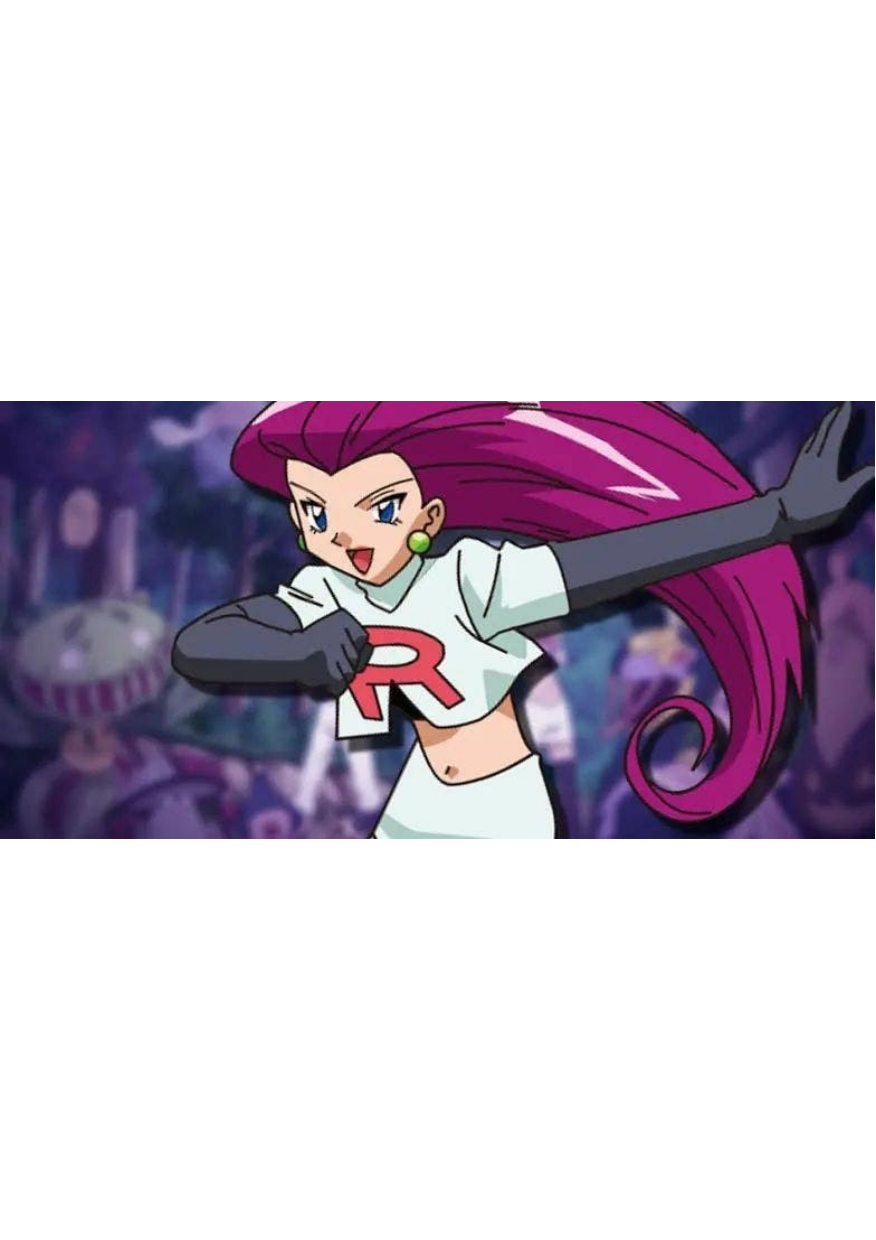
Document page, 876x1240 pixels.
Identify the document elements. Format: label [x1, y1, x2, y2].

picture [0, 401, 875, 839]
